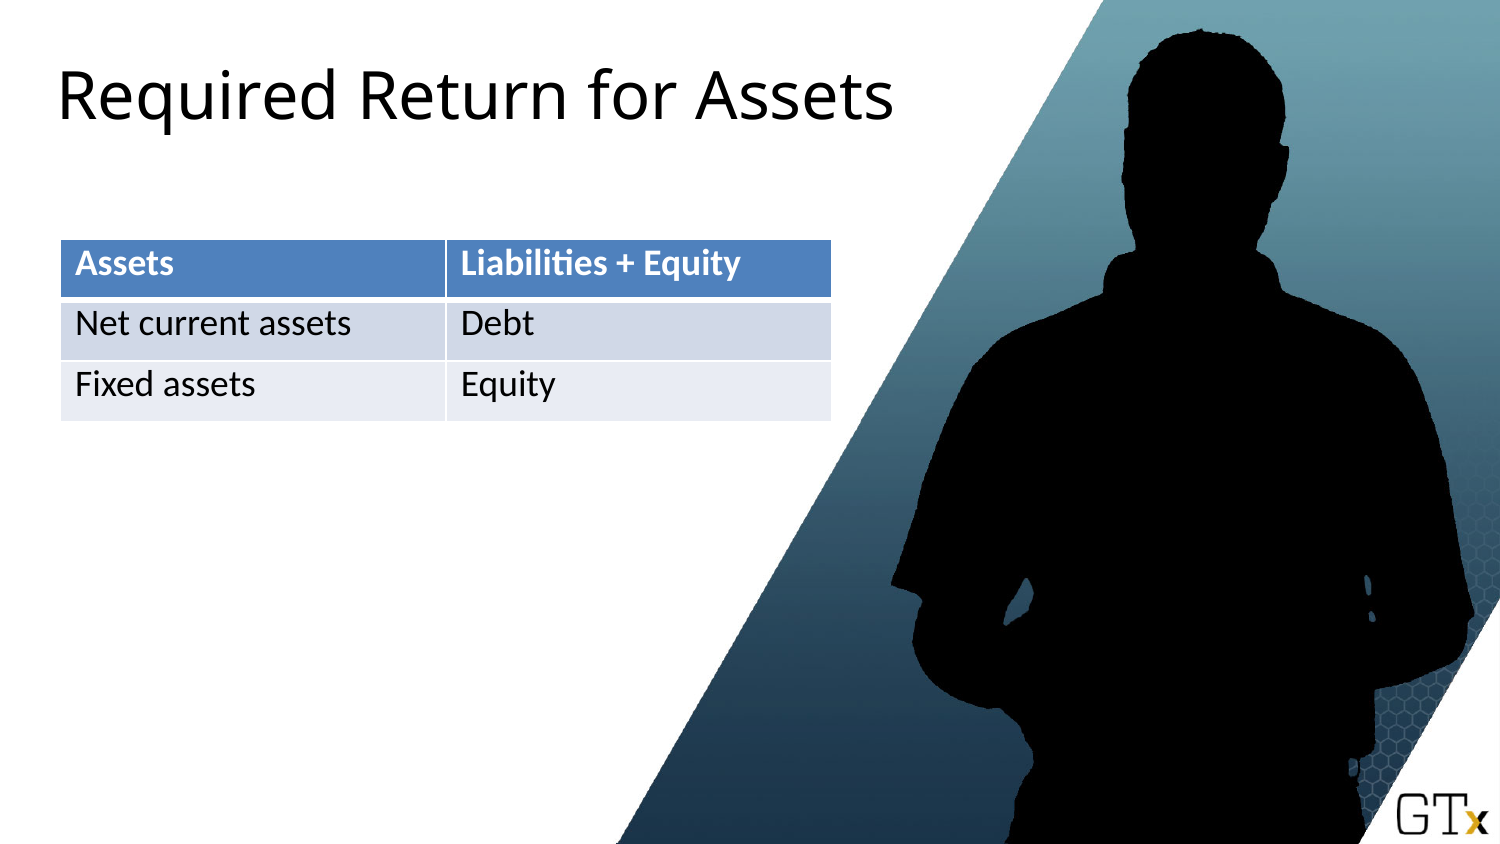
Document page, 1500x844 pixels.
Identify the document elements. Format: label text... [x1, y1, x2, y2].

table_cell Net current assets [61, 303, 445, 360]
title Required Return for Assets [41, 45, 1056, 158]
table_cell Fixed assets [61, 362, 445, 421]
table_cell Debt [447, 303, 831, 360]
table_cell Equity [447, 362, 831, 421]
table_header Assets [61, 240, 445, 297]
table_header Liabilities + Equity [447, 240, 831, 297]
picture [0, 0, 1500, 844]
